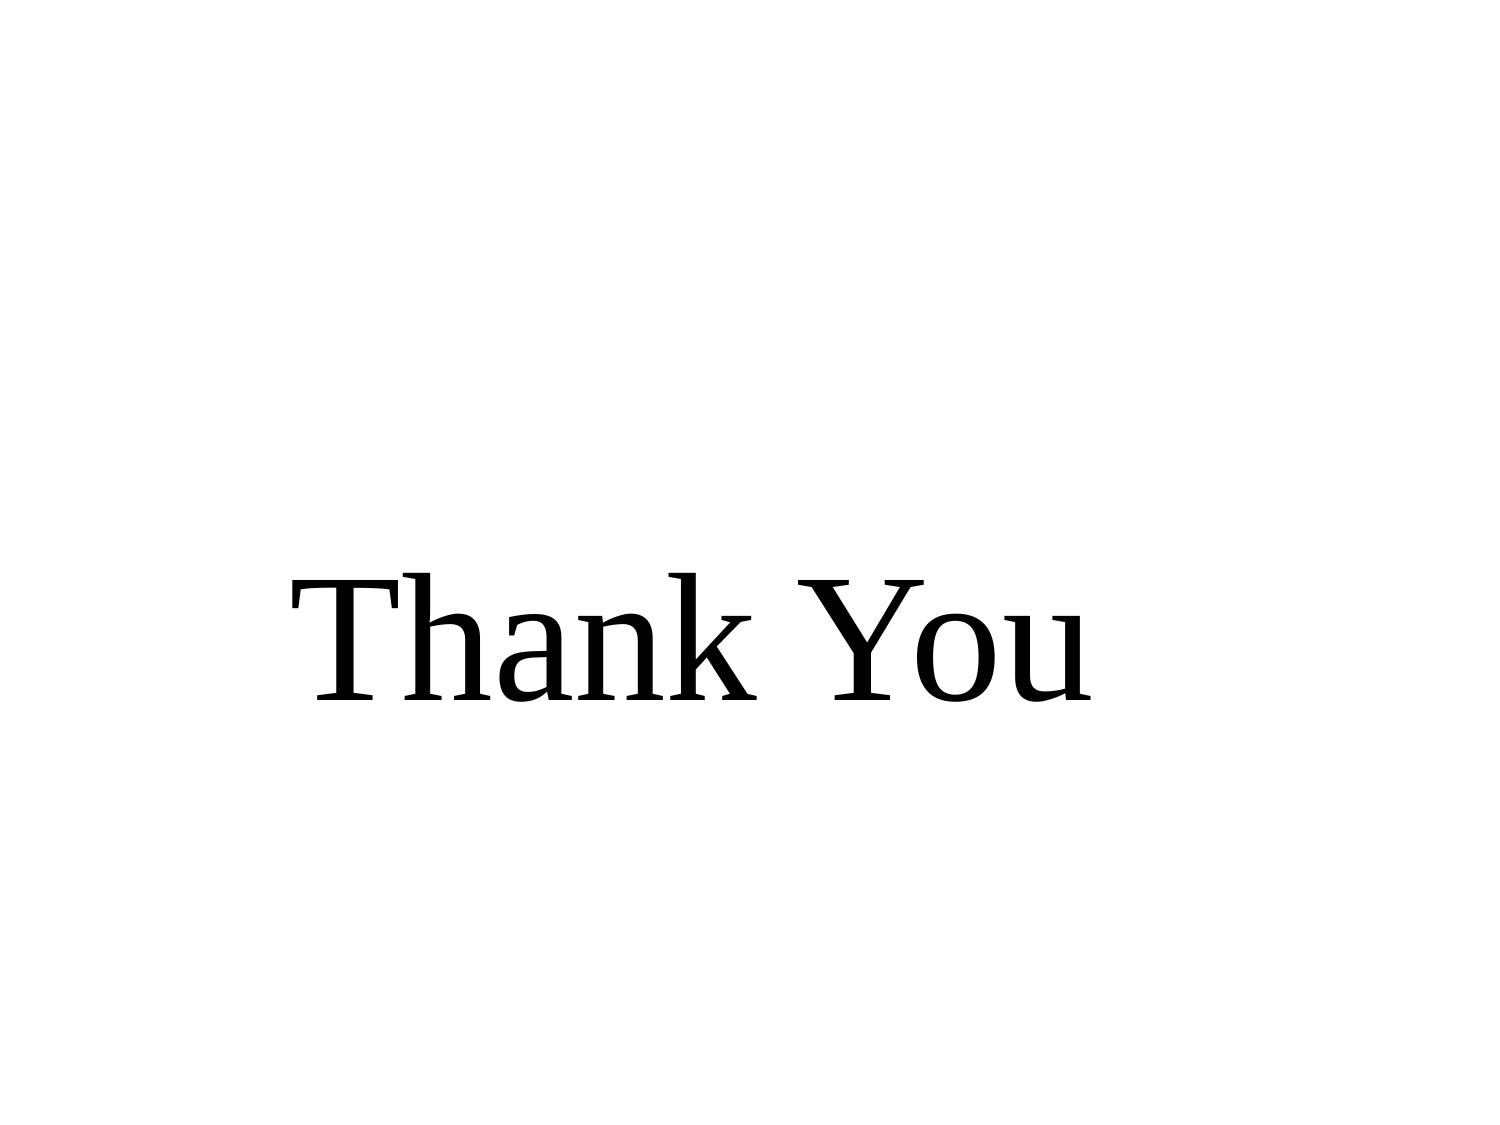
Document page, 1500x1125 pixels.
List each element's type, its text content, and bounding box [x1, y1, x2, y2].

list Thank You [0, 299, 1294, 1014]
